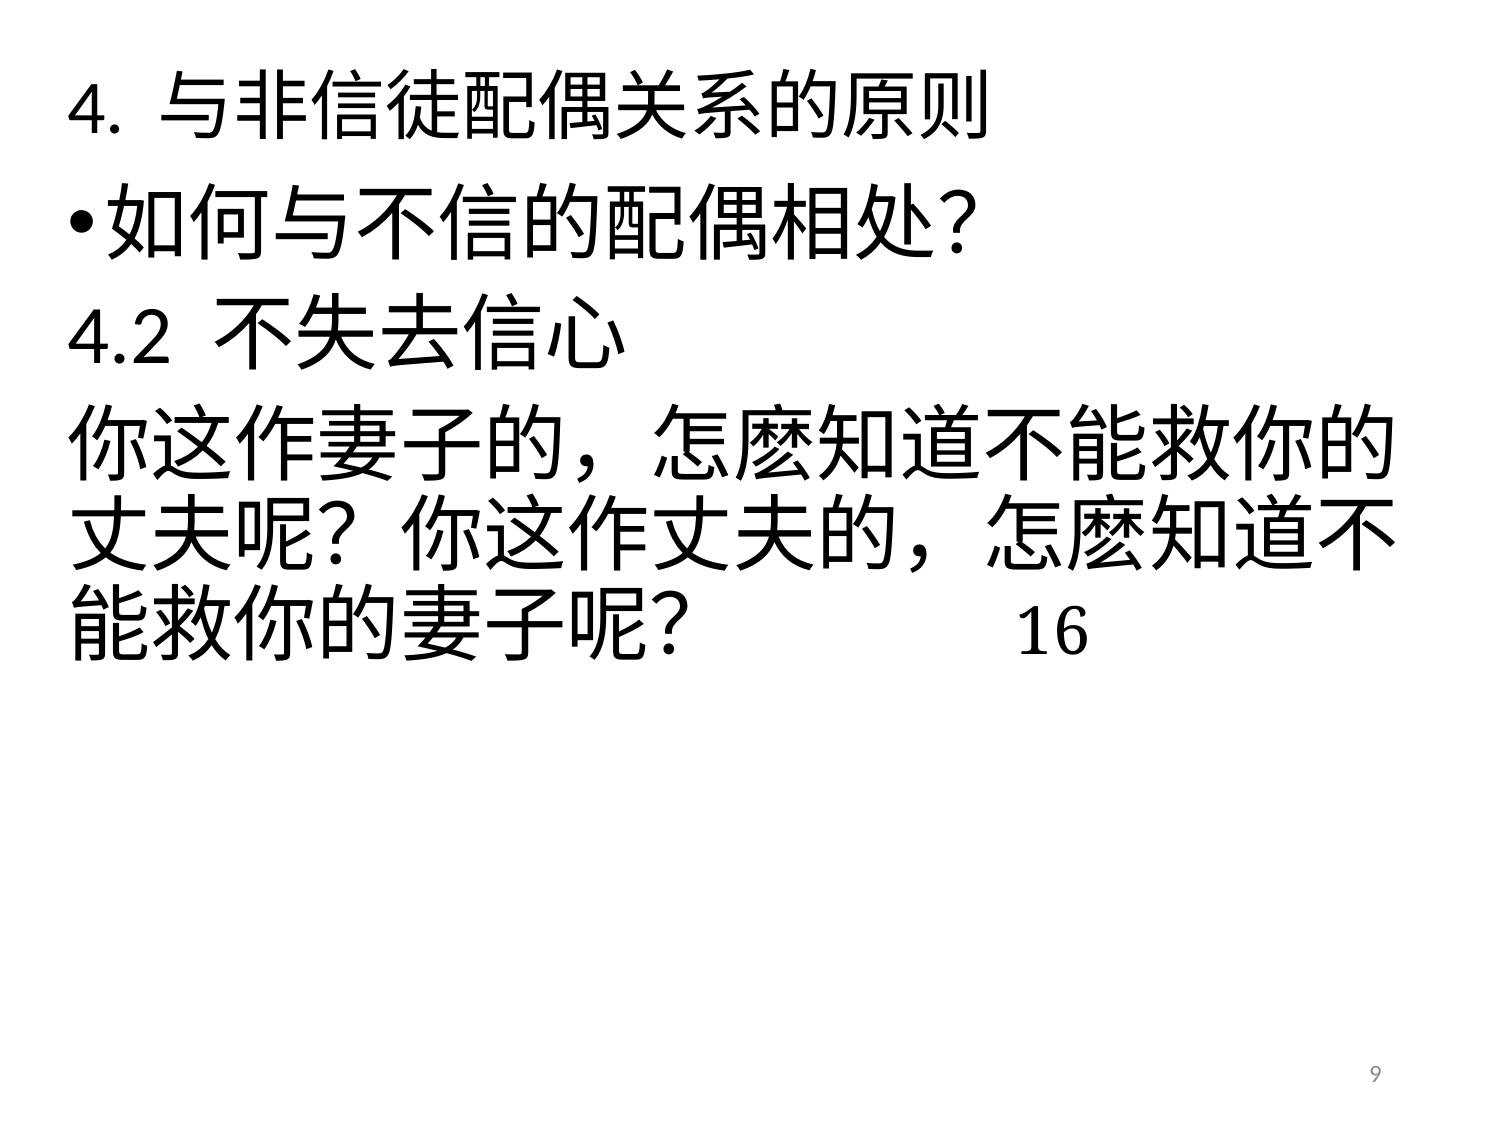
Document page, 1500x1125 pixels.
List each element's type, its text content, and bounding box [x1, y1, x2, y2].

title 4. 与非信徒配偶关系的原则 [52, 59, 1450, 158]
slide_number 9 [1059, 1042, 1397, 1103]
list 如何与不信的配偶相处？ 4.2 不失去信心 你这作妻子的，怎麽知道不能救你的丈夫呢？你这作丈夫的，怎麽知道不能救你的妻子呢？ 16 [52, 173, 1450, 1079]
